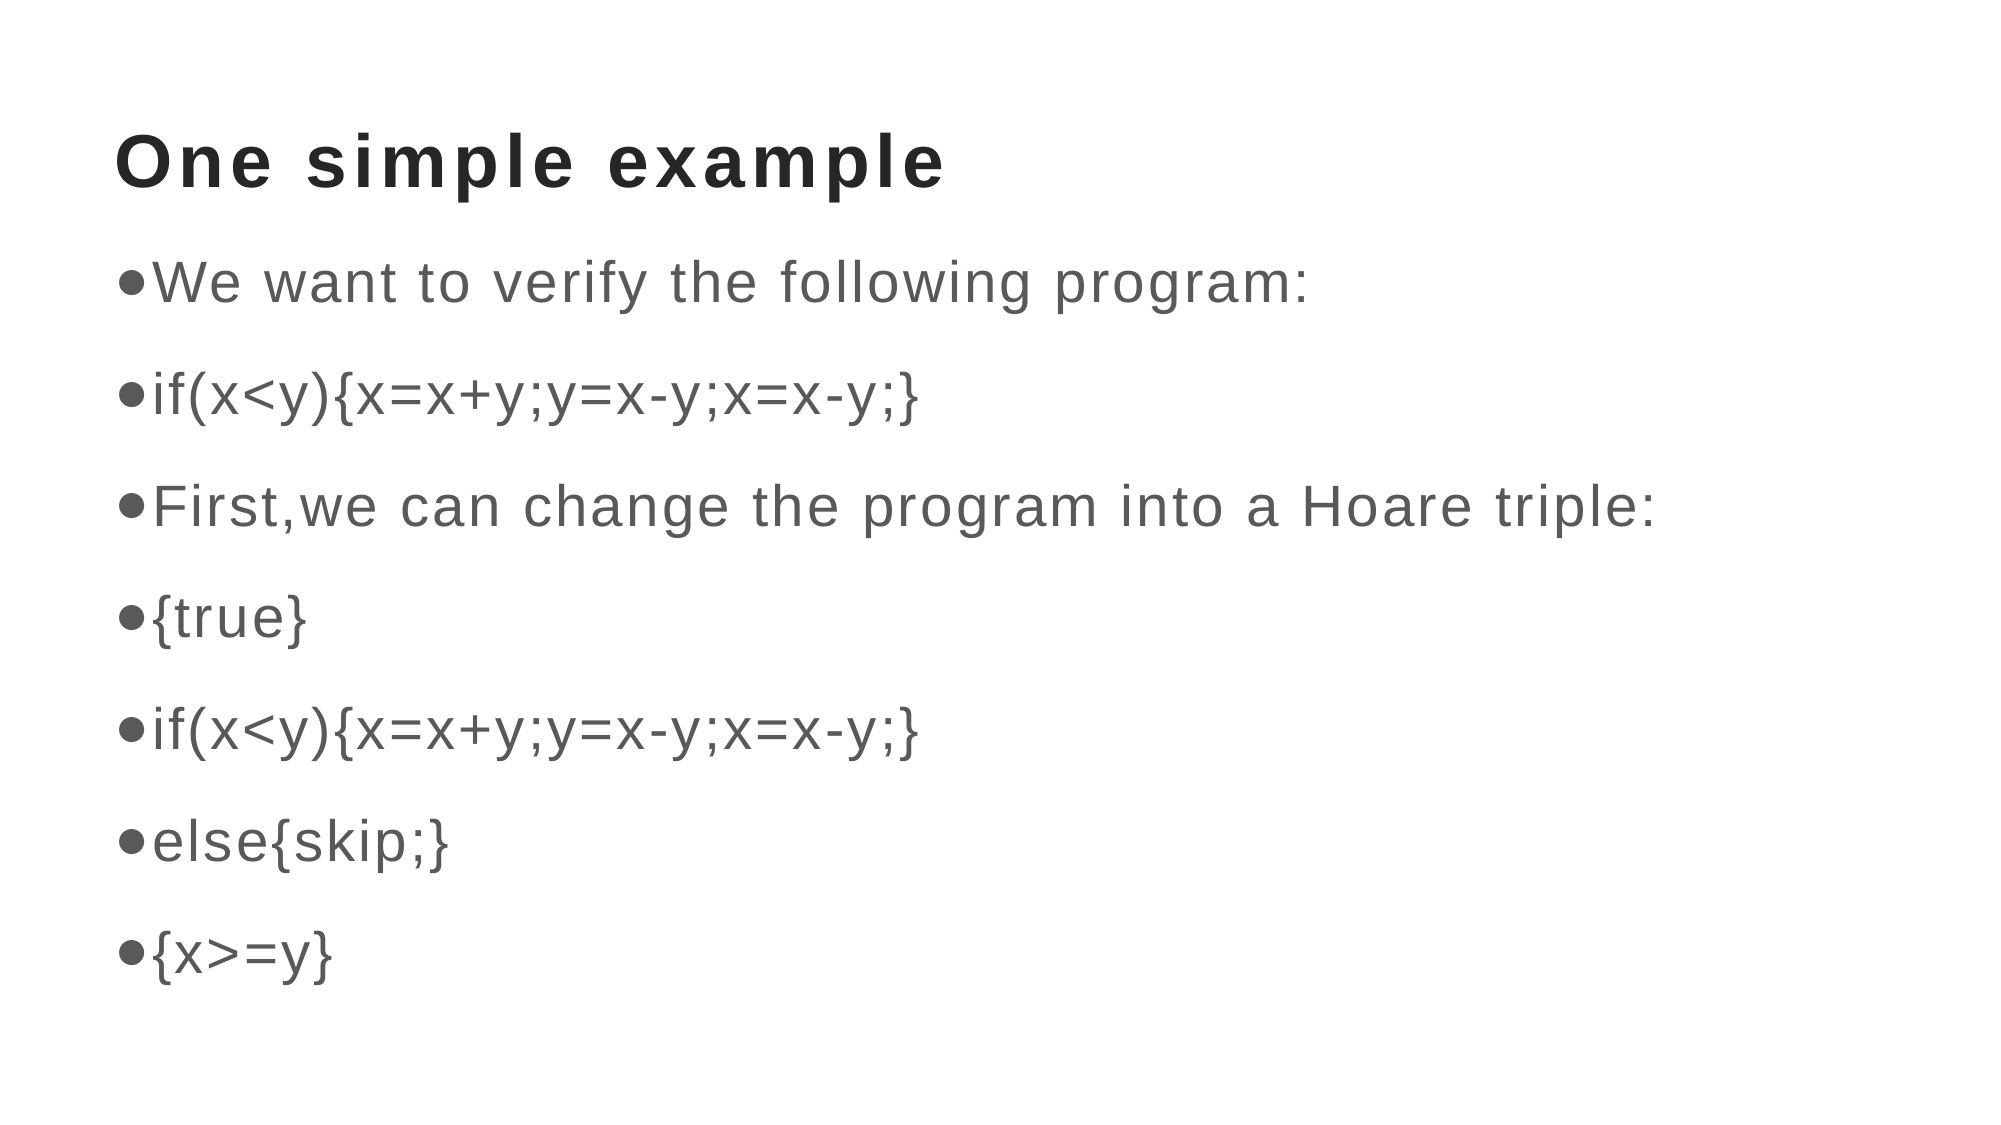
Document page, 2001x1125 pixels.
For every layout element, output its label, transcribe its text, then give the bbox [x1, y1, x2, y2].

list We want to verify the following program: if(x<y){x=x+y;y=x-y;x=x-y;} First,we can change the program into a Hoare triple: {true} if(x<y){x=x+y;y=x-y;x=x-y;} else{skip;} {x>=y} [99, 215, 1900, 1125]
title One simple example [99, 99, 1900, 215]
